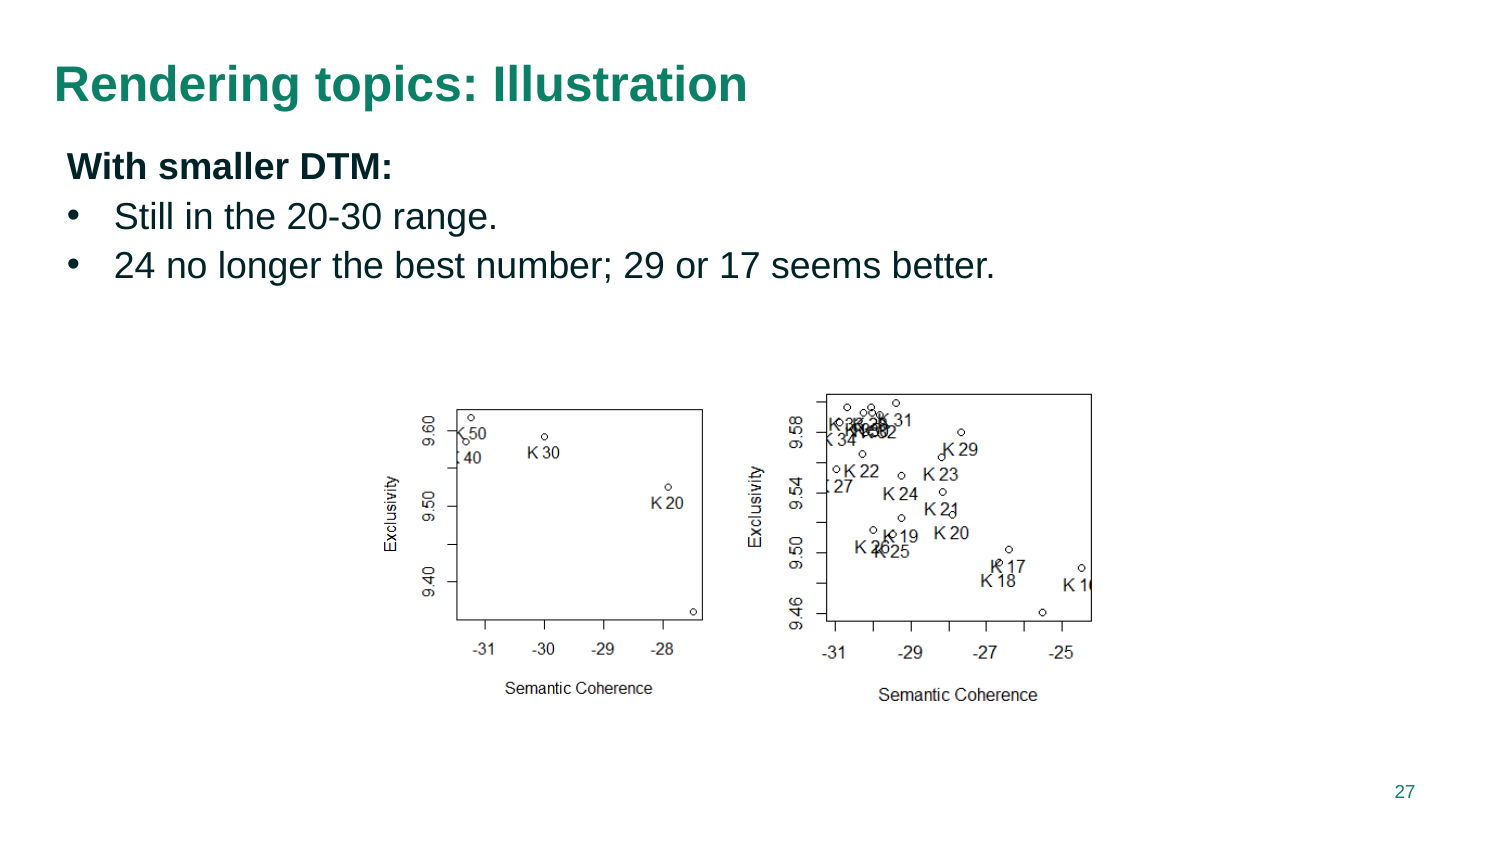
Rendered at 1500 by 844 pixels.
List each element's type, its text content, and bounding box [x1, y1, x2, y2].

picture [747, 382, 1105, 714]
picture [383, 382, 725, 714]
title Rendering topics: Illustration [54, 44, 1395, 130]
text_box With smaller DTM: Still in the 20-30 range. 24 no longer the best number; 29 or 17 seems better. [52, 130, 1444, 344]
slide_number 27 [1394, 779, 1448, 810]
